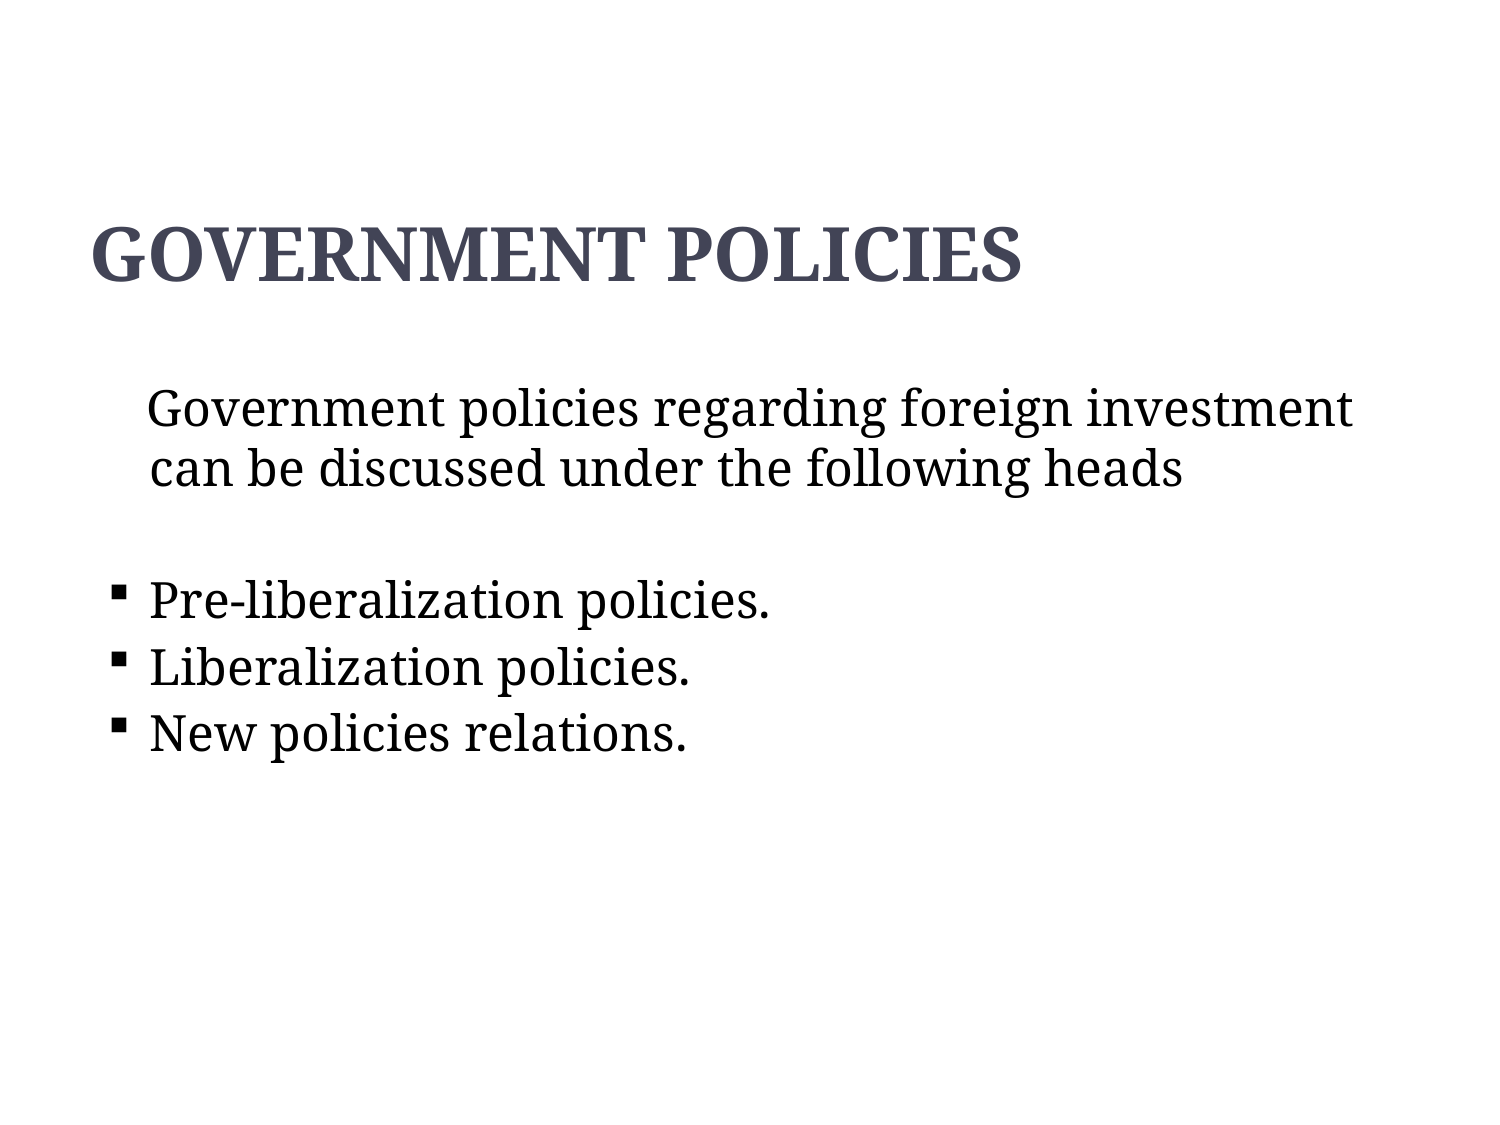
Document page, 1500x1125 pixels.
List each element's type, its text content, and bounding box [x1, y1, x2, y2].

title GOVERNMENT POLICIES [75, 187, 1425, 315]
list Government policies regarding foreign investment can be discussed under the following heads Pre-liberalization policies. Liberalization policies. New policies relations. [75, 368, 1425, 1079]
